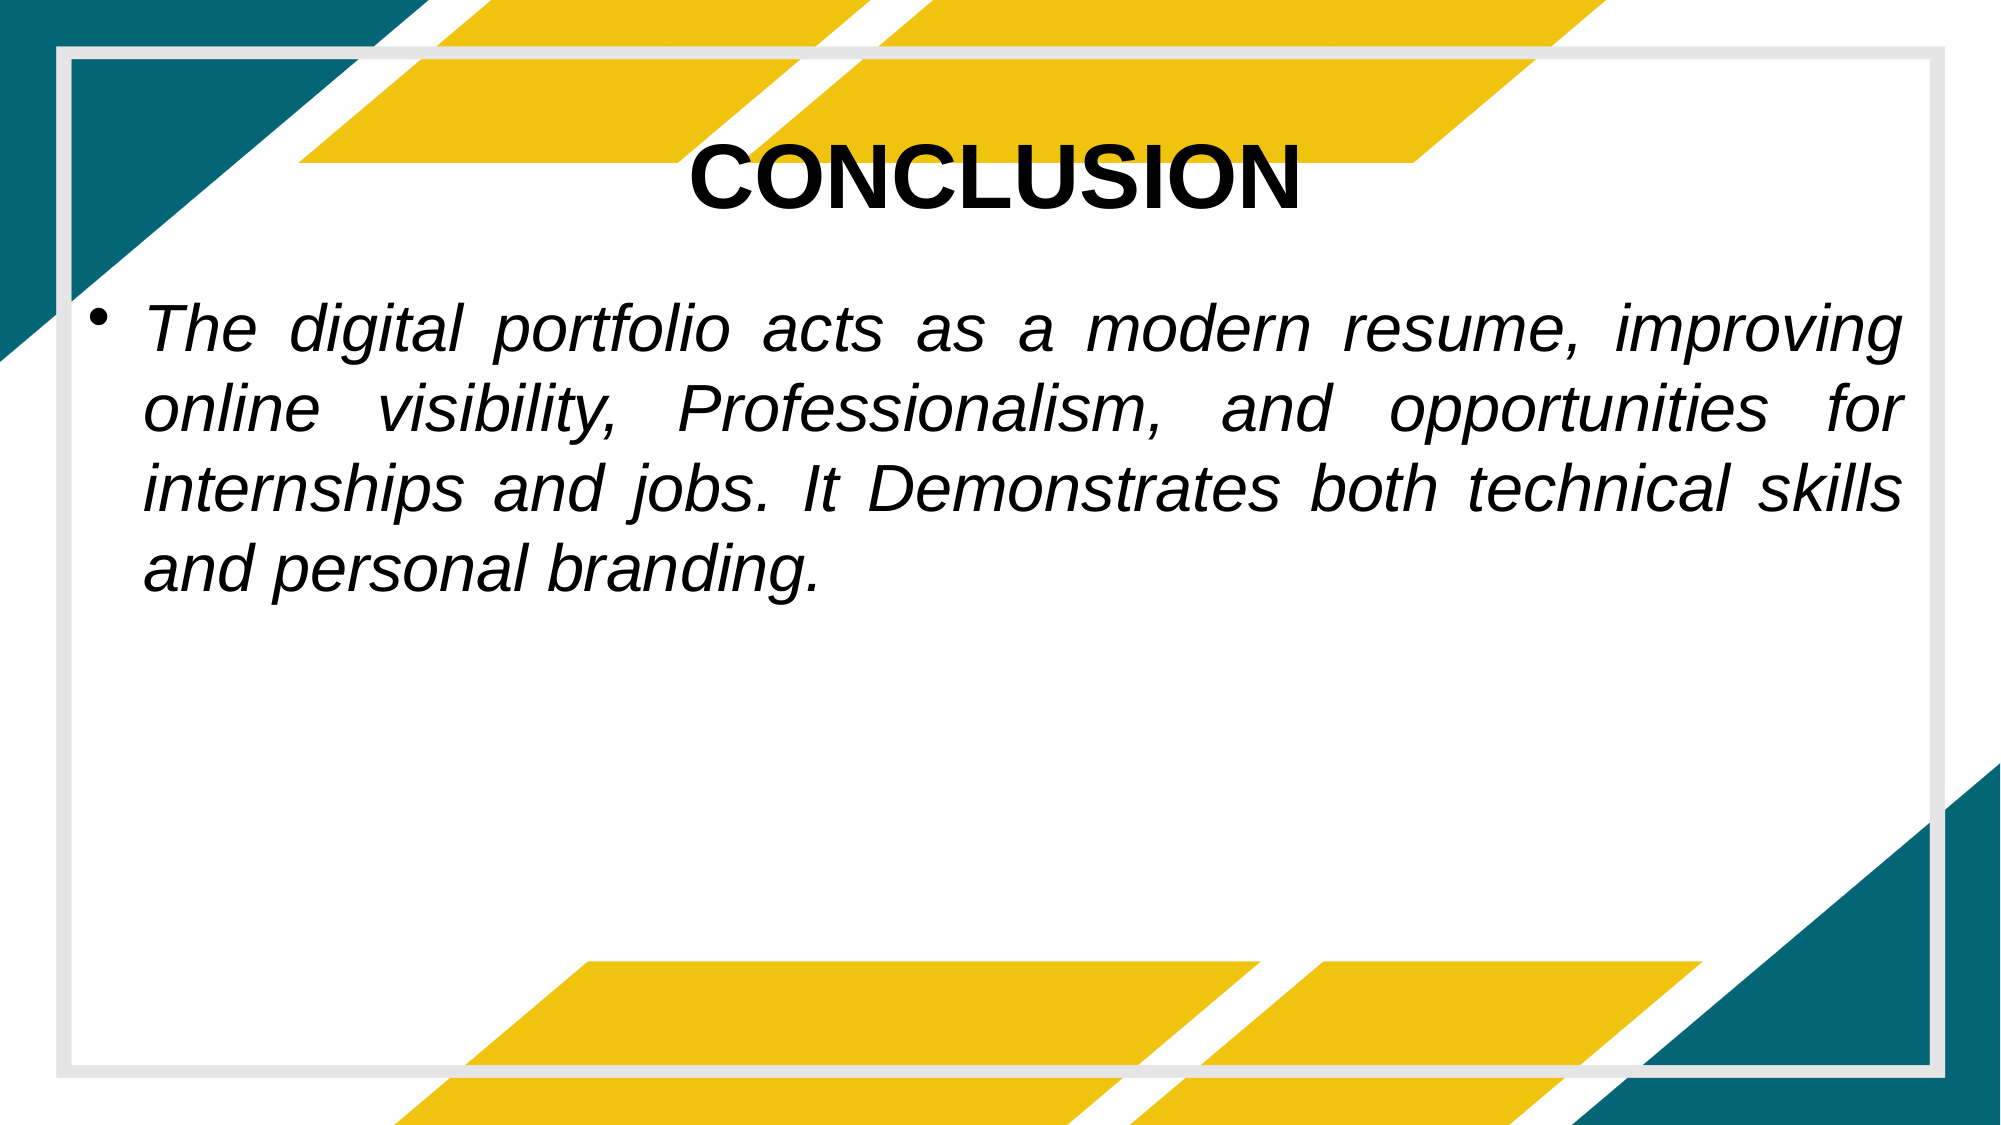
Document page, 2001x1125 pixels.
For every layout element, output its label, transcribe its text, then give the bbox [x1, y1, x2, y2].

title CONCLUSION [72, 66, 1921, 277]
list The digital portfolio acts as a modern resume, improving online visibility, Professionalism, and opportunities for internships and jobs. It Demonstrates both technical skills and personal branding. [72, 277, 1921, 1079]
picture [0, 0, 2001, 1125]
